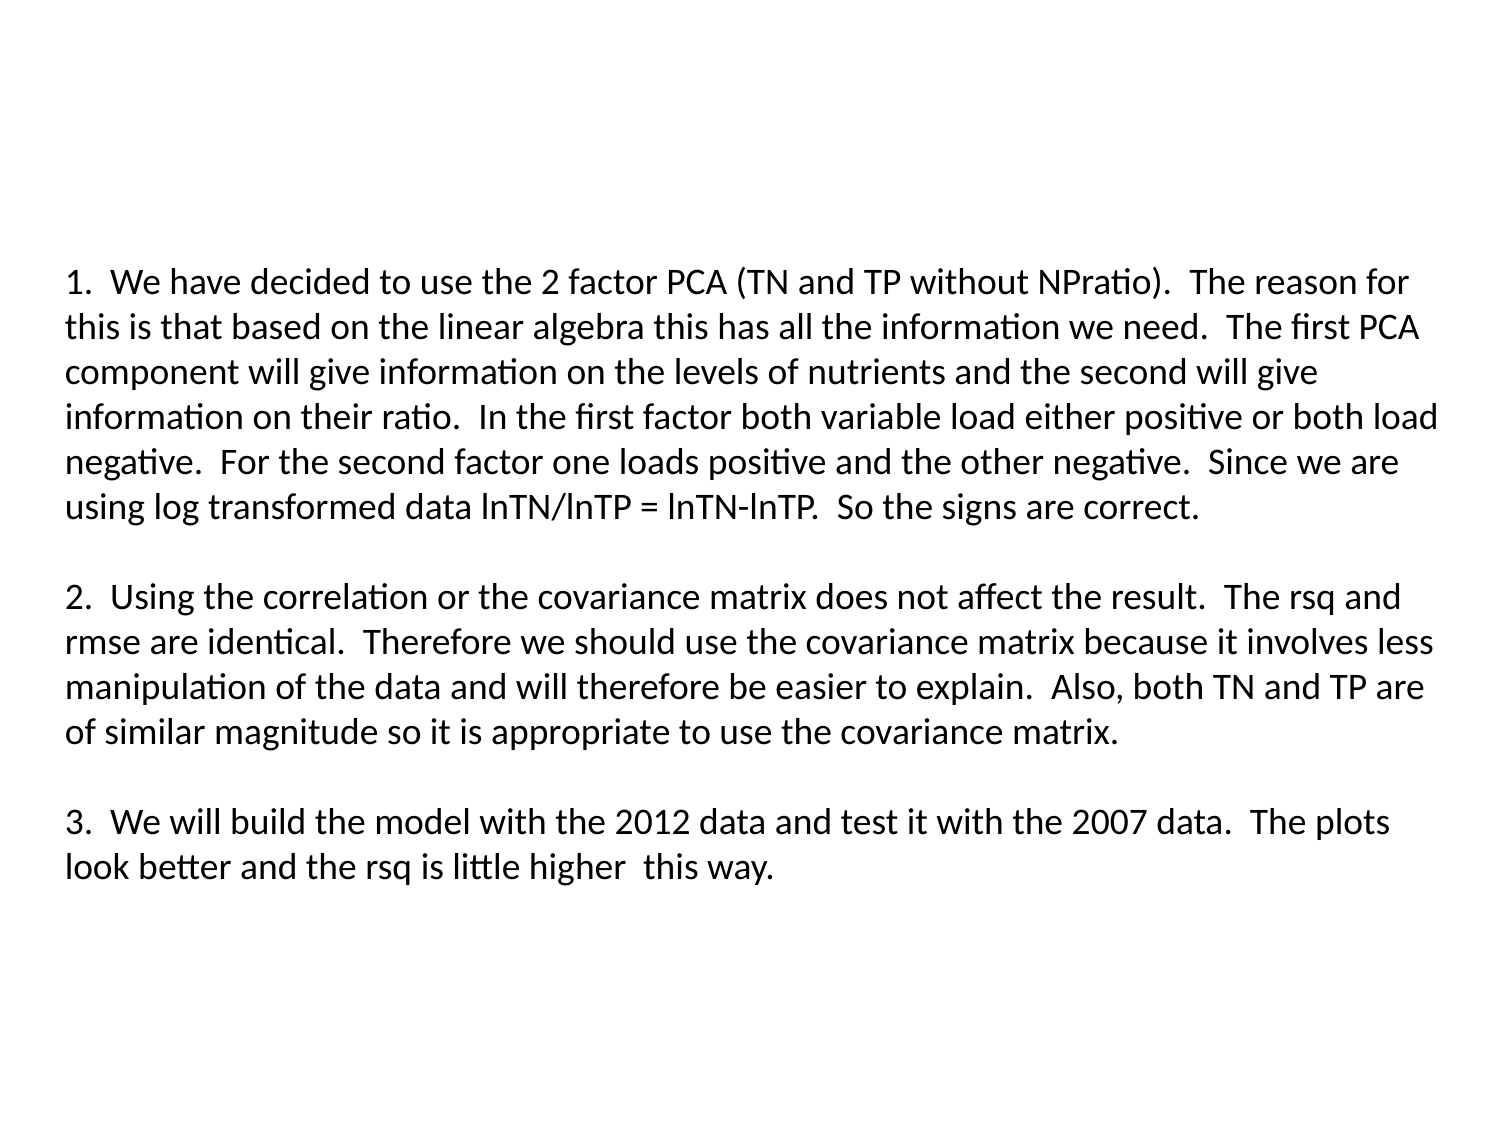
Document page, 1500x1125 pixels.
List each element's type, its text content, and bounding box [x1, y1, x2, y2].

text_box 1. We have decided to use the 2 factor PCA (TN and TP without NPratio). The reason for this is that based on the linear algebra this has all the information we need. The first PCA component will give information on the levels of nutrients and the second will give information on their ratio. In the first factor both variable load either positive or both load negative. For the second factor one loads positive and the other negative. Since we are using log transformed data lnTN/lnTP = lnTN-lnTP. So the signs are correct. 2. Using the correlation or the covariance matrix does not affect the result. The rsq and rmse are identical. Therefore we should use the covariance matrix because it involves less manipulation of the data and will therefore be easier to explain. Also, both TN and TP are of similar magnitude so it is appropriate to use the covariance matrix. 3. We will build the model with the 2012 data and test it with the 2007 data. The plots look better and the rsq is little higher this way. [49, 249, 1463, 895]
